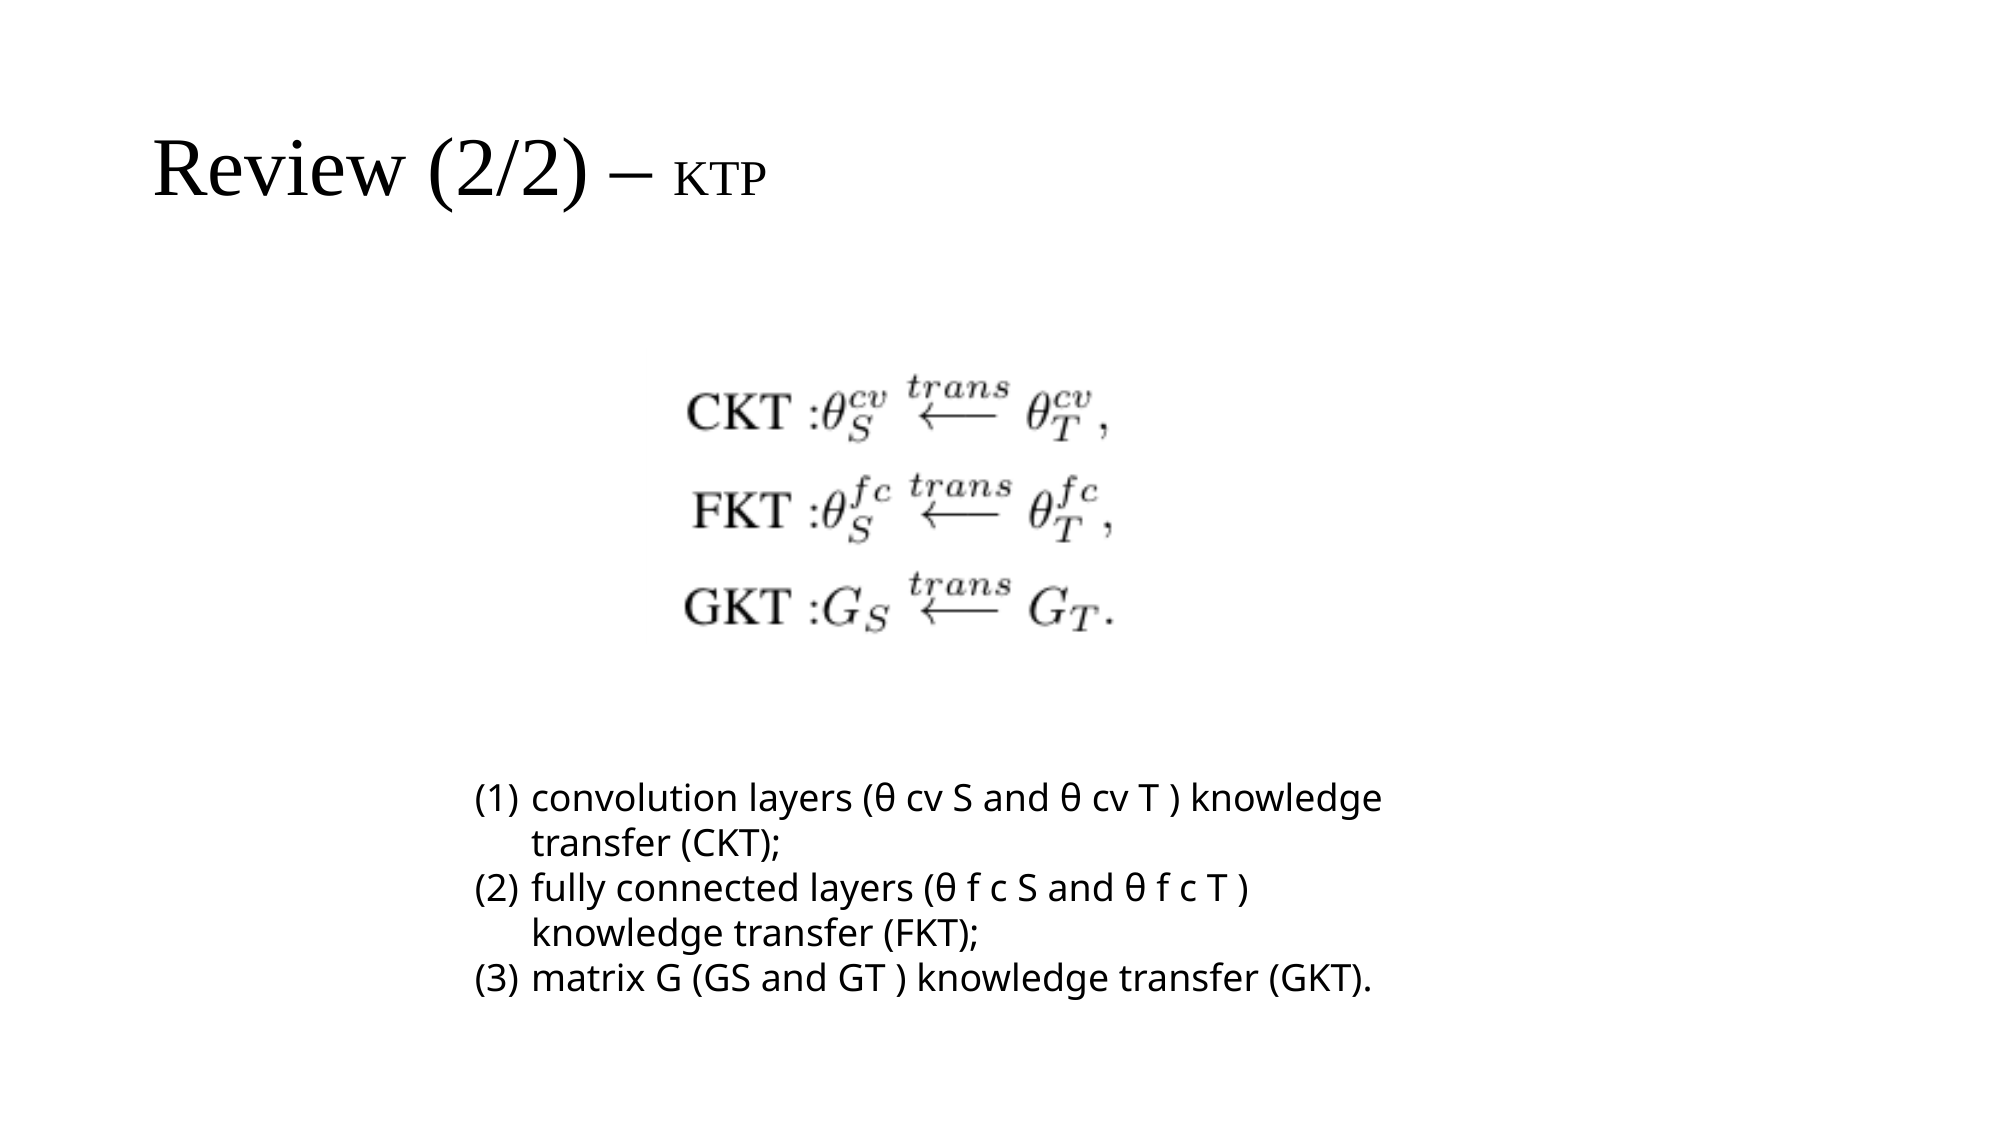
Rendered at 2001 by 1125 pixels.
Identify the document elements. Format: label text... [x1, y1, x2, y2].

picture [645, 347, 1144, 644]
title Review (2/2) – KTP [137, 59, 1863, 278]
text_box convolution layers (θ cv S and θ cv T ) knowledge transfer (CKT); fully connected layers (θ f c S and θ f c T ) knowledge transfer (FKT); matrix G (GS and GT ) knowledge transfer (GKT). [459, 766, 1460, 1007]
